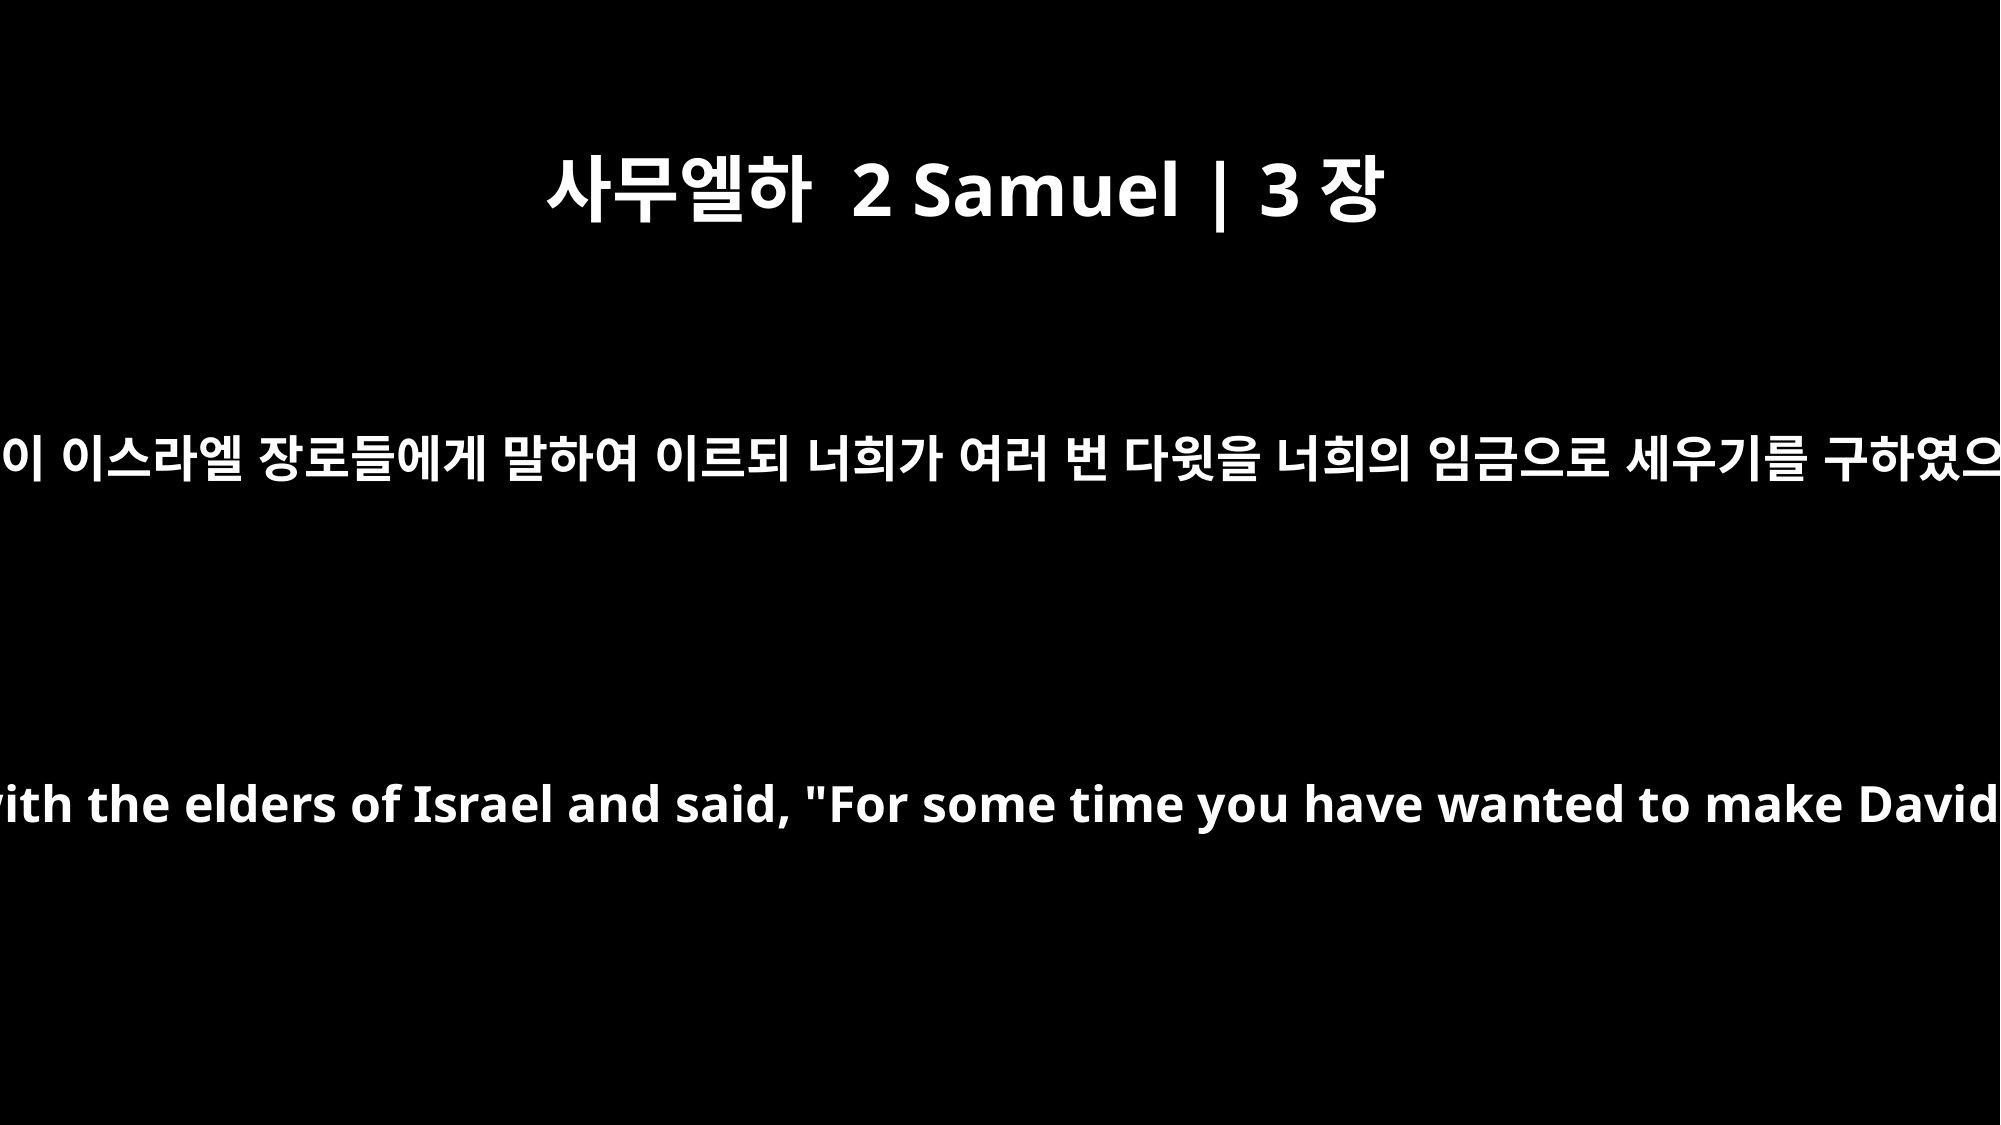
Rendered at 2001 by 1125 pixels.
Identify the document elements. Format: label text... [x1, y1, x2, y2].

text_box Abner conferred with the elders of Israel and said, "For some time you have wanted to make David your king. [0, 764, 2000, 840]
text_box 17 아브넬이 이스라엘 장로들에게 말하여 이르되 너희가 여러 번 다윗을 너희의 임금으로 세우기를 구하였으니 [0, 359, 2000, 495]
text_box 사무엘하 2 Samuel | 3장 [530, 136, 1402, 239]
